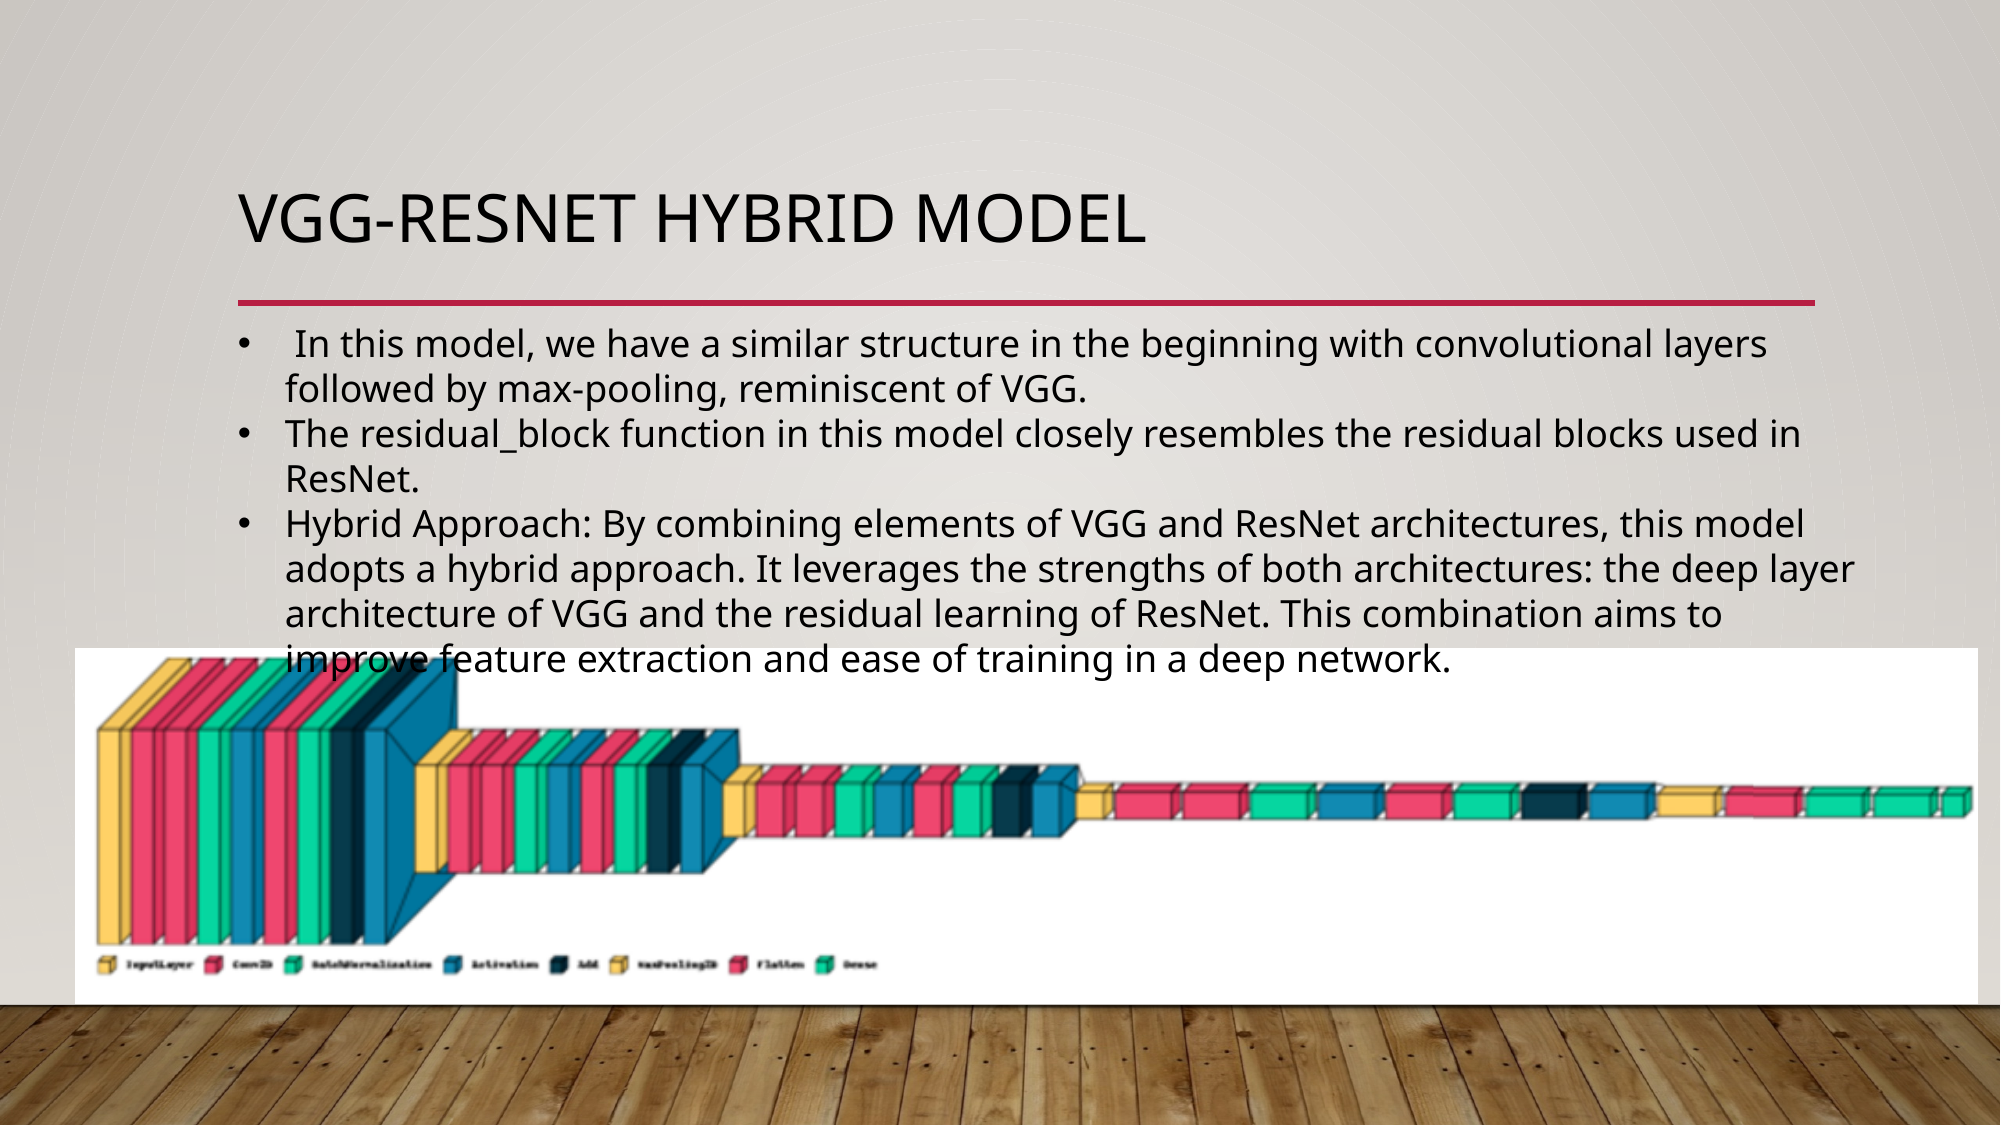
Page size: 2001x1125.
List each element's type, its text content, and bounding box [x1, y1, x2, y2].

picture [75, 648, 1979, 1004]
title VGG-ResNet Hybrid model [223, 176, 1799, 312]
text_box In this model, we have a similar structure in the beginning with convolutional layers followed by max-pooling, reminiscent of VGG. The residual_block function in this model closely resembles the residual blocks used in ResNet. Hybrid Approach: By combining elements of VGG and ResNet architectures, this model adopts a hybrid approach. It leverages the strengths of both architectures: the deep layer architecture of VGG and the residual learning of ResNet. This combination aims to improve feature extraction and ease of training in a deep network. [223, 312, 1875, 648]
picture [0, 1005, 2000, 1125]
